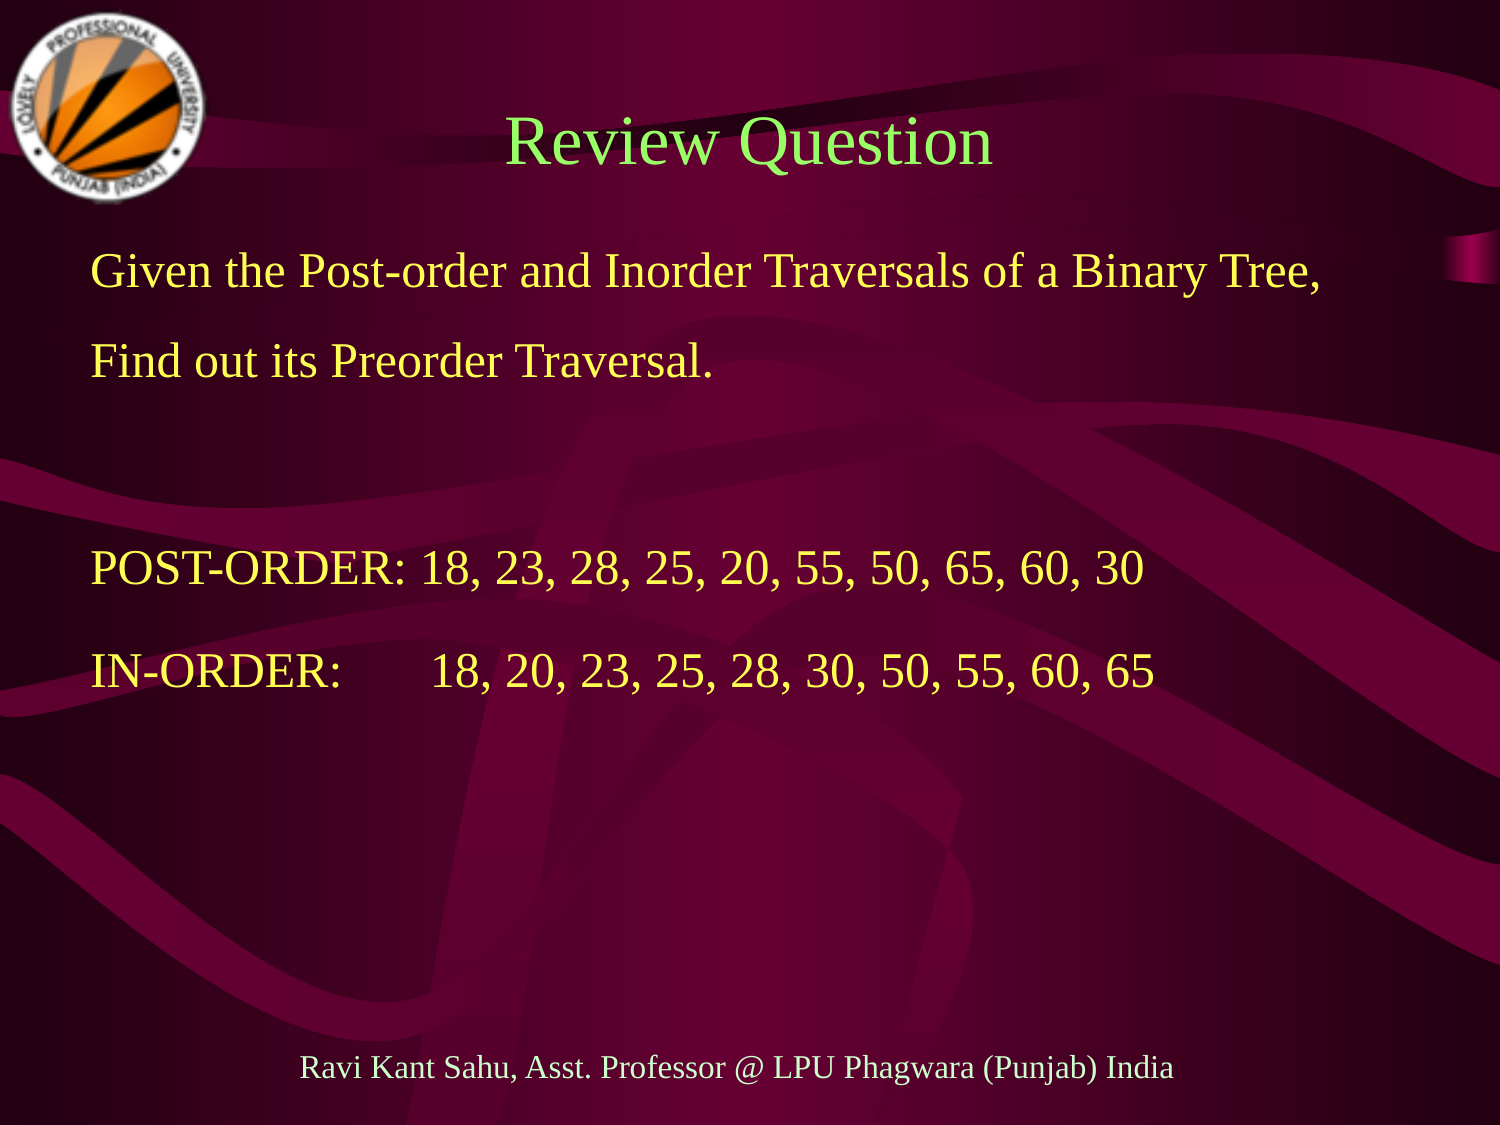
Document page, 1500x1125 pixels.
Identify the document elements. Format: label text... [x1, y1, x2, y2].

list Given the Post-order and Inorder Traversals of a Binary Tree, Find out its Preorder Traversal. POST-ORDER: 18, 23, 28, 25, 20, 55, 50, 65, 60, 30 IN-ORDER: 18, 20, 23, 25, 28, 30, 50, 55, 60, 65 [75, 200, 1432, 853]
picture [0, 0, 213, 212]
footer Ravi Kant Sahu, Asst. Professor @ LPU Phagwara (Punjab) India [162, 1025, 1313, 1100]
title Review Question [216, 86, 1388, 200]
